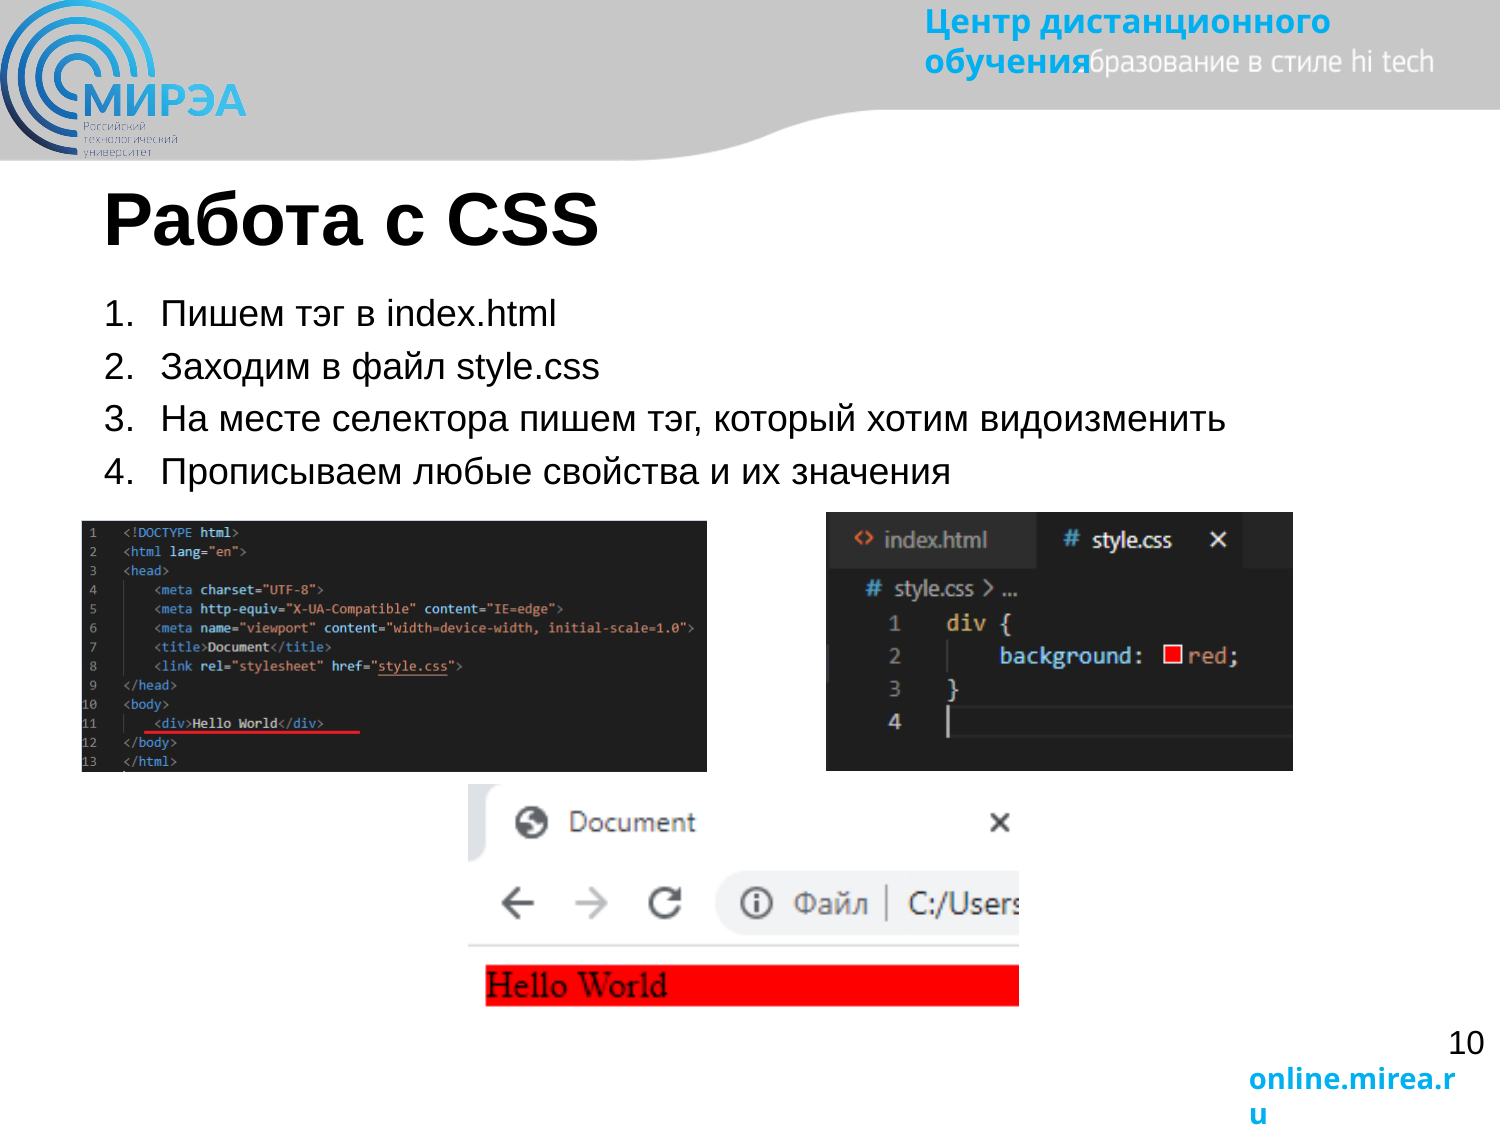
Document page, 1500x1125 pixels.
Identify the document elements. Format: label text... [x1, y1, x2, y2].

picture [468, 784, 1019, 1093]
picture [0, 0, 247, 159]
picture [81, 520, 707, 772]
text_box Работа с CSS [88, 180, 1439, 268]
picture [826, 512, 1293, 771]
text_box 10 [1149, 1013, 1500, 1058]
text_box Пишем тэг в index.html Заходим в файл style.css На месте селектора пишем тэг, который хотим видоизменить Прописываем любые свойства и их значения [89, 281, 1424, 517]
